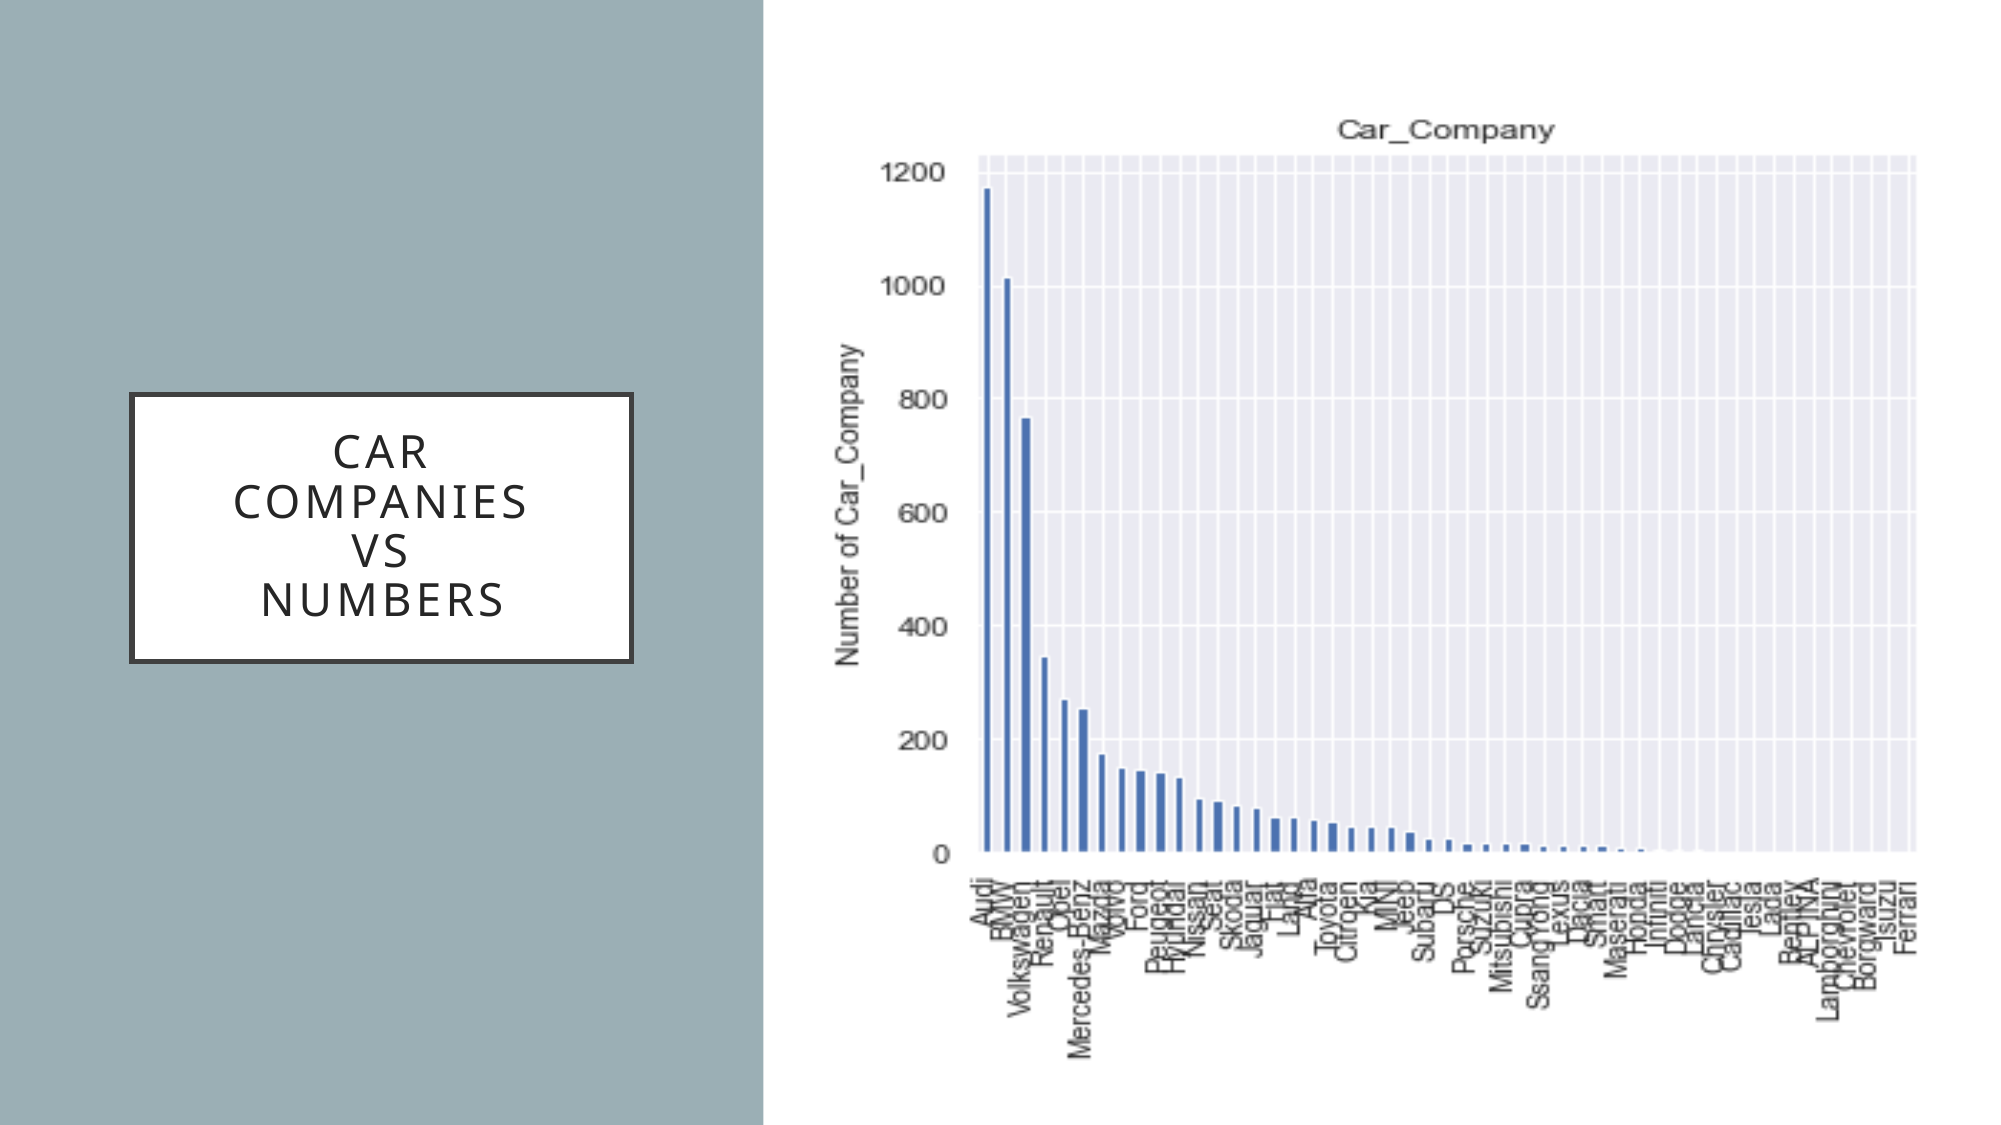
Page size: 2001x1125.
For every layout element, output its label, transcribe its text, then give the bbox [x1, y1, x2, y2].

text_box [0, 0, 764, 1125]
title Car companies vs numbers [129, 392, 634, 664]
text_box [764, 0, 2000, 1125]
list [819, 104, 1943, 1075]
